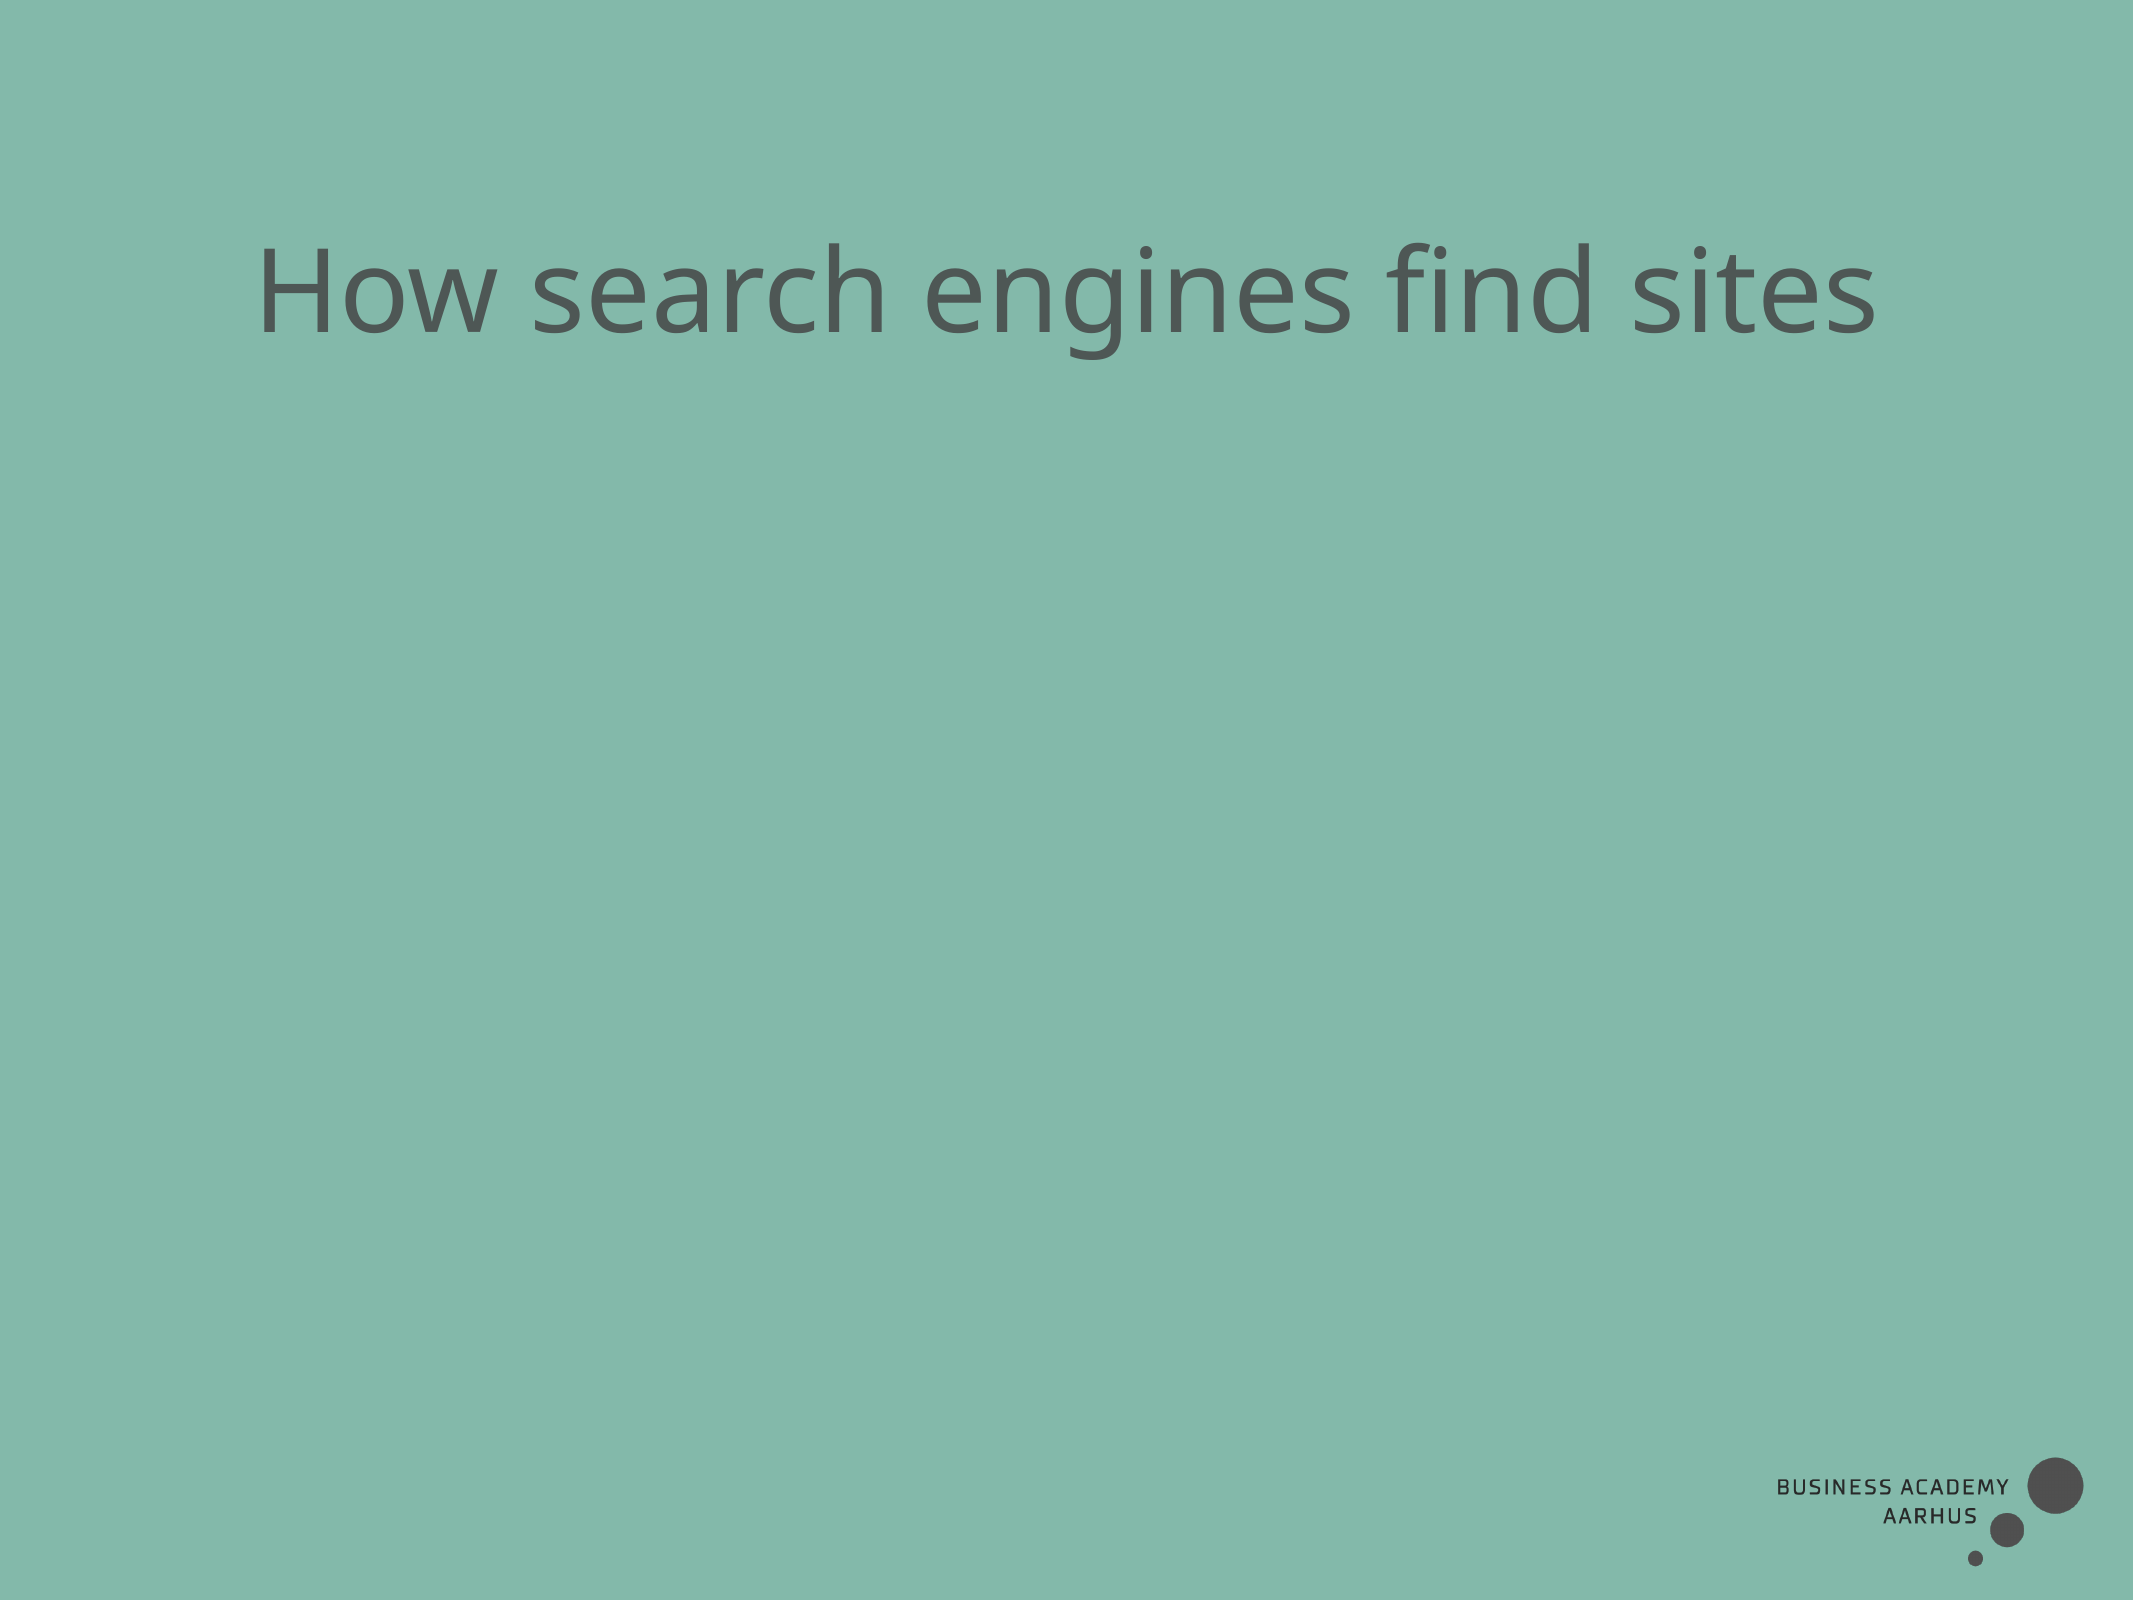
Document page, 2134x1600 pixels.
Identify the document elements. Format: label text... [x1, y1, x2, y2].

text_box How search engines find sites [244, 206, 1889, 364]
picture [1759, 1451, 2090, 1571]
